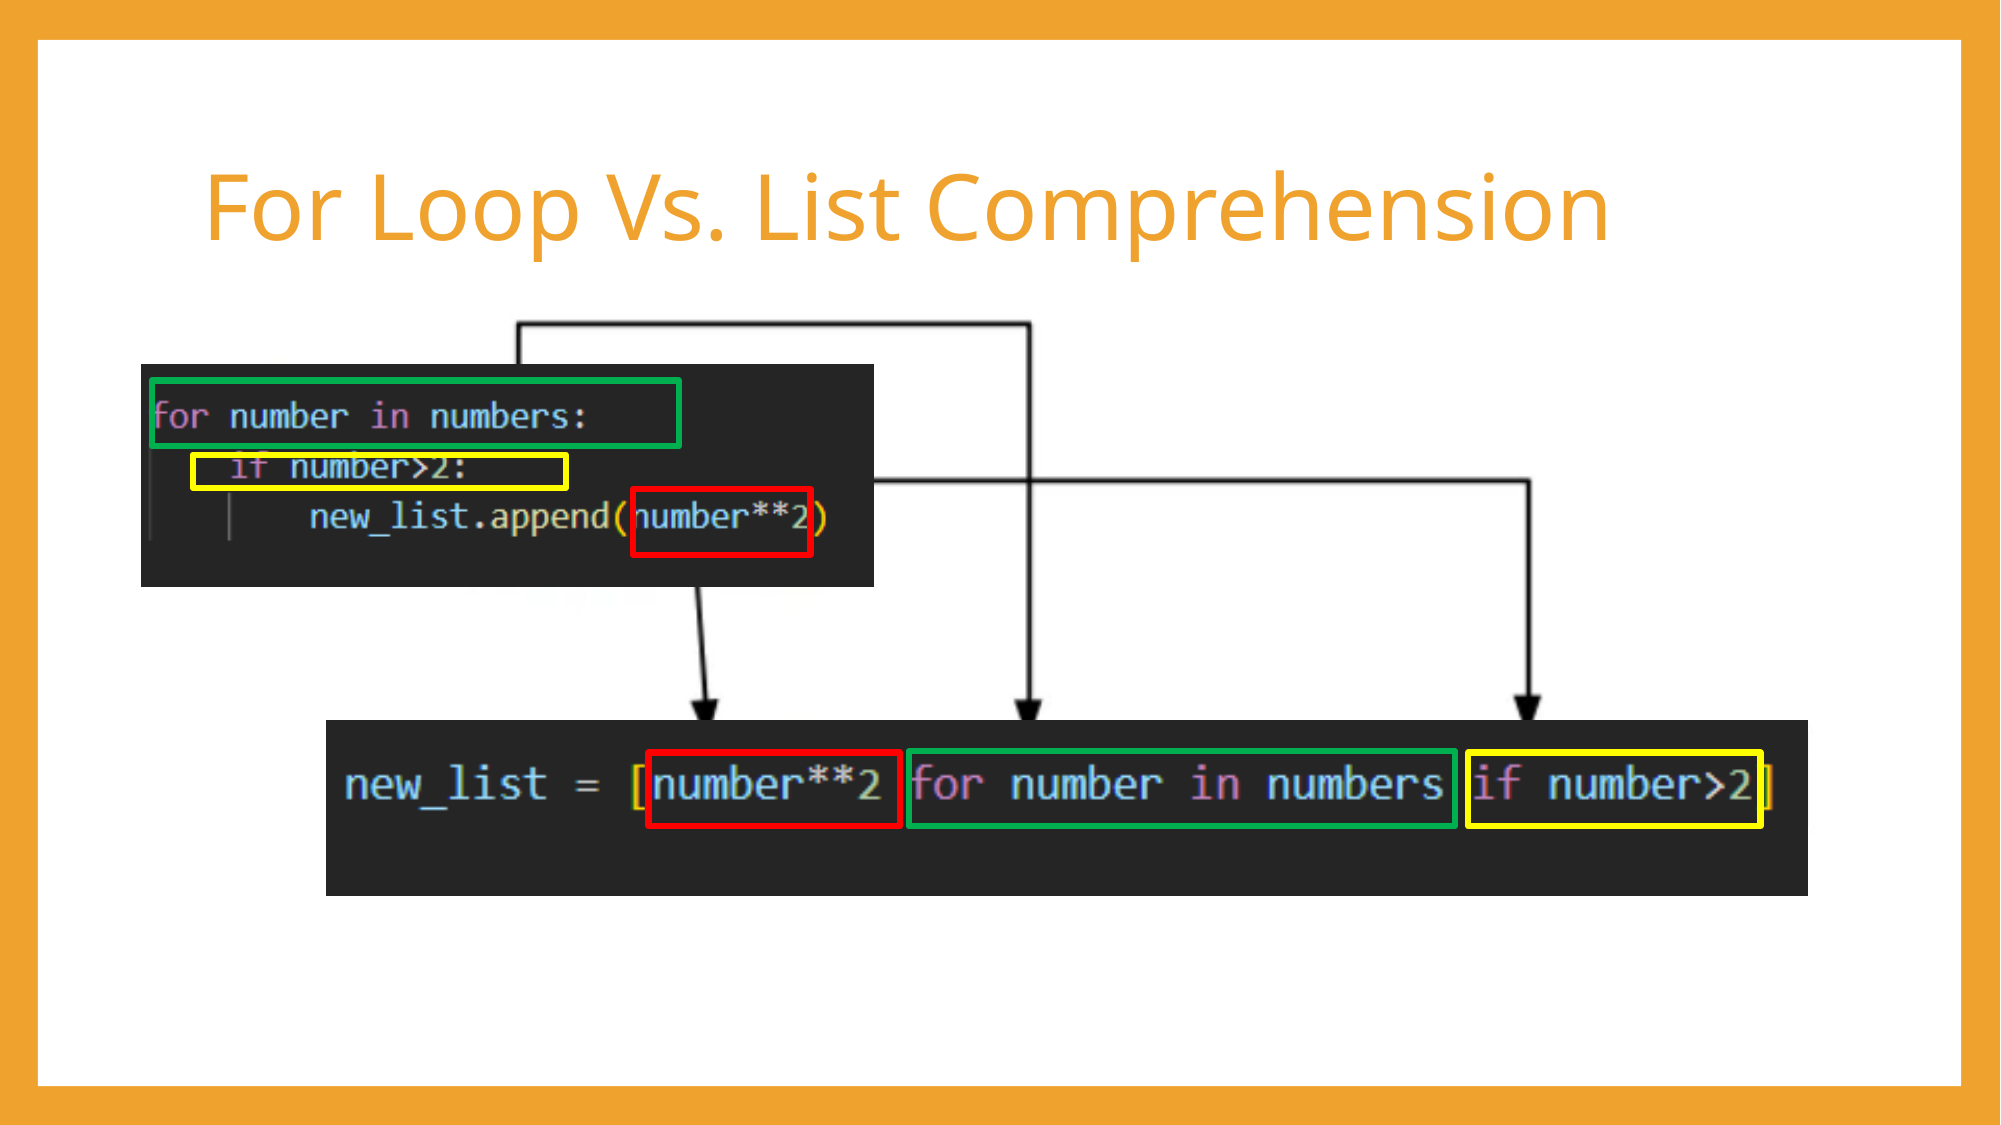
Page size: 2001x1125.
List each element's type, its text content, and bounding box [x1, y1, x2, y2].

picture [141, 246, 1884, 897]
title For Loop Vs. List Comprehension [187, 99, 1808, 248]
